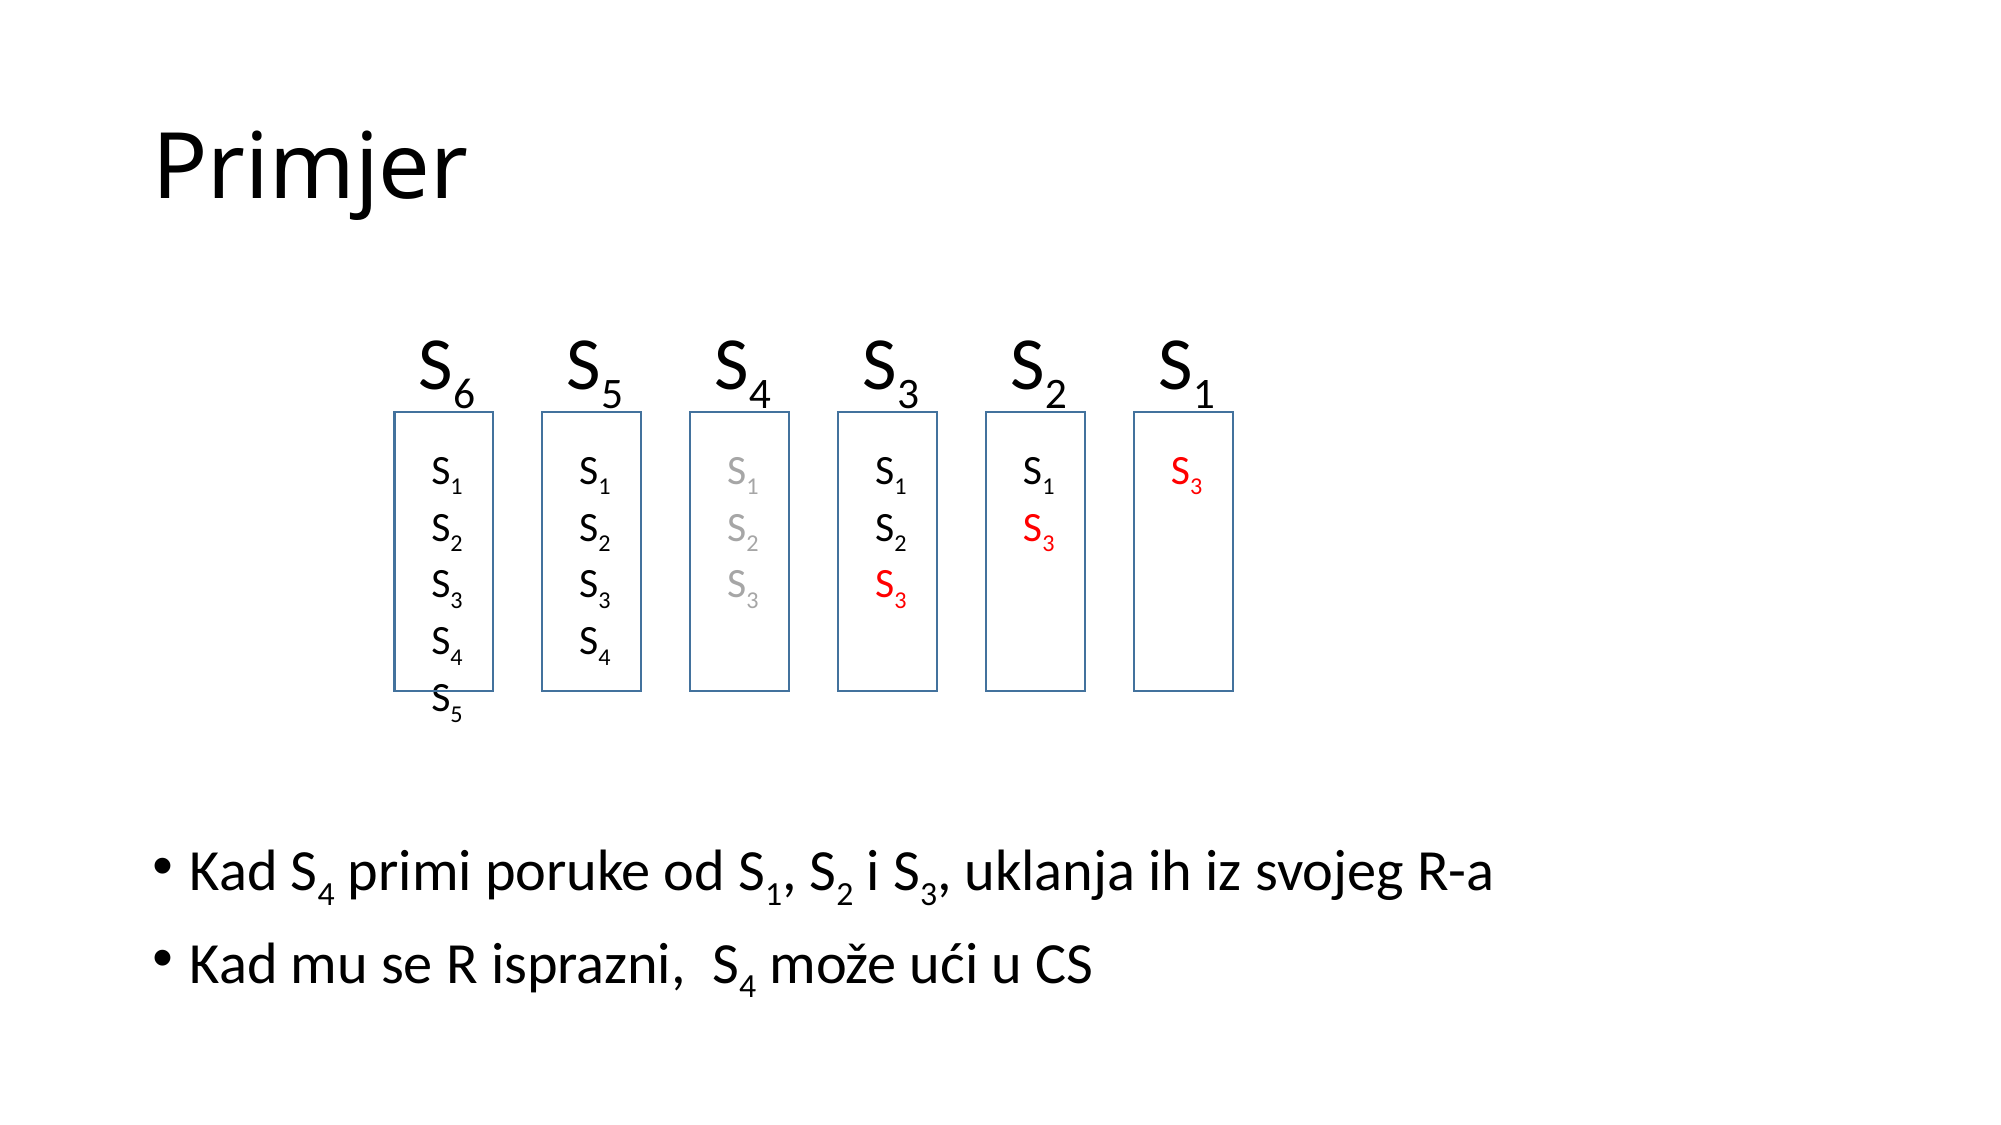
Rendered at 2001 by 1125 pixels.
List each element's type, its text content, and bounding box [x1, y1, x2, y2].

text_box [971, 307, 1106, 692]
title Primjer [137, 59, 1863, 278]
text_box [1119, 307, 1254, 692]
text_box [823, 307, 958, 692]
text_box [527, 307, 662, 692]
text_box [380, 307, 514, 692]
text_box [675, 307, 810, 692]
list Kad S4 primi poruke od S1, S2 i S3, uklanja ih iz svojeg R-a Kad mu se R isprazni, S4 može ući u CS [137, 826, 1863, 1014]
